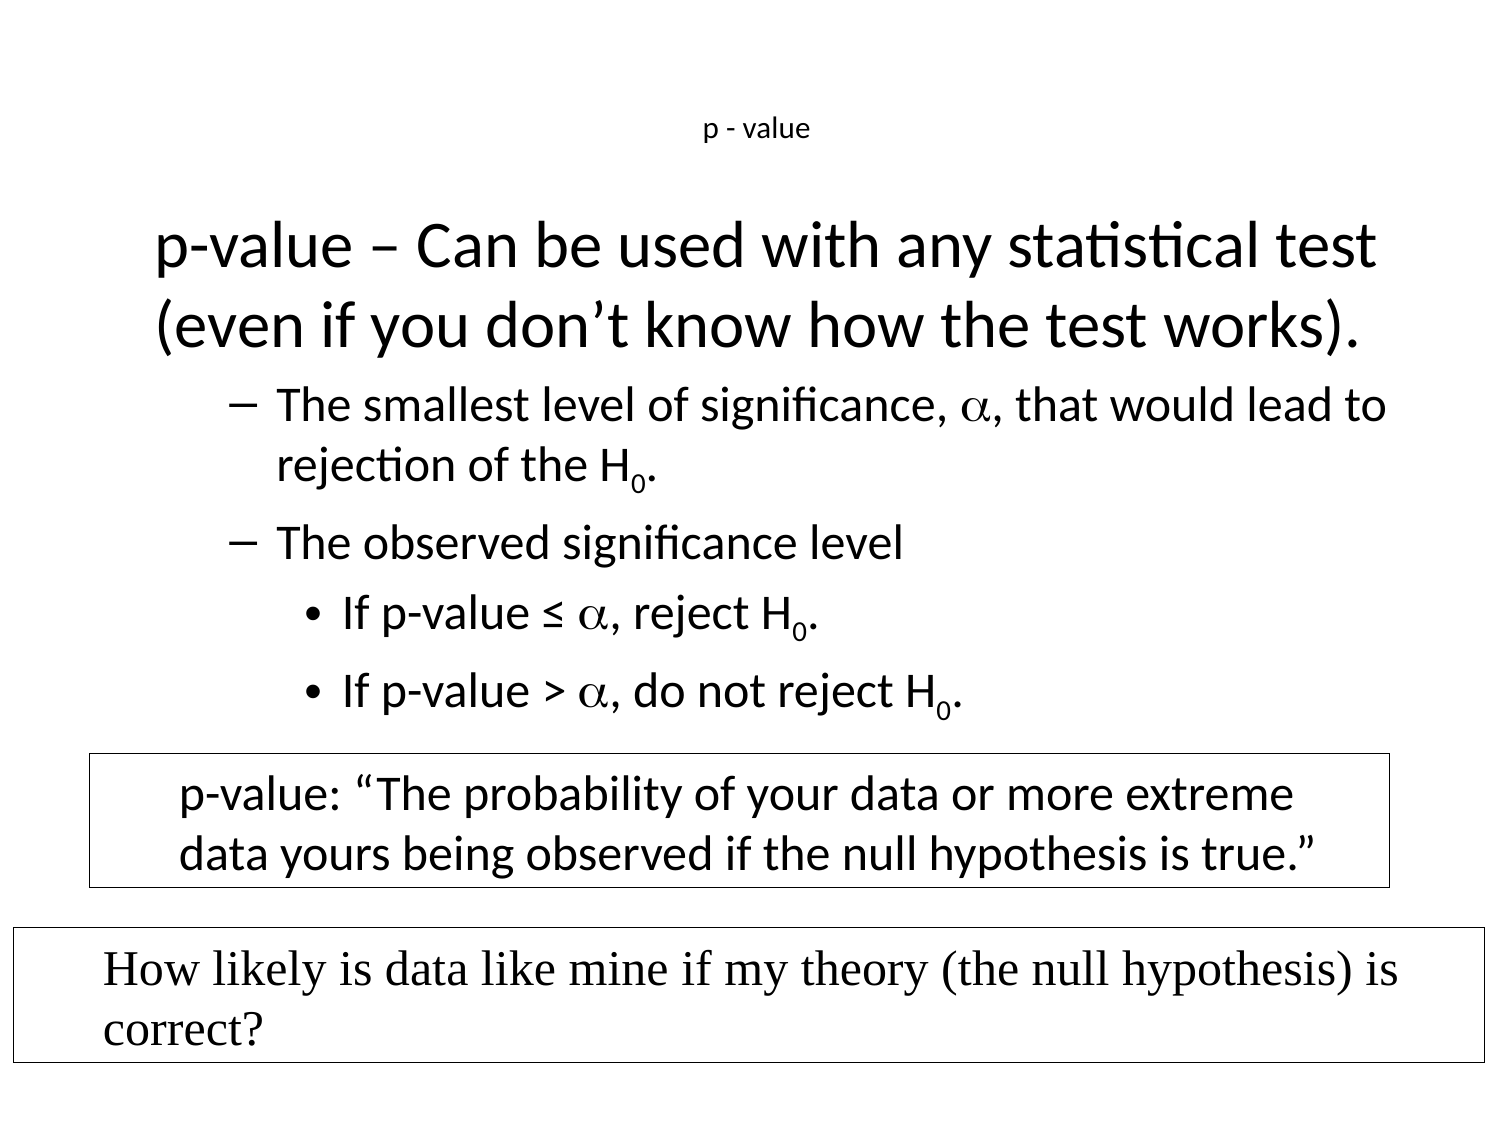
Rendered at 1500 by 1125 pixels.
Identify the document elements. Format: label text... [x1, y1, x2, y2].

list p-value – Can be used with any statistical test (even if you don’t know how the test works). The smallest level of significance, a, that would lead to rejection of the H0. The observed significance level If p-value ≤ a, reject H0. If p-value > a, do not reject H0. [139, 193, 1416, 808]
title p - value [105, 99, 1408, 153]
text_box How likely is data like mine if my theory (the null hypothesis) is correct? [13, 927, 1485, 1063]
text_box p-value: “The probability of your data or more extreme data yours being observed if the null hypothesis is true.” [89, 753, 1390, 888]
